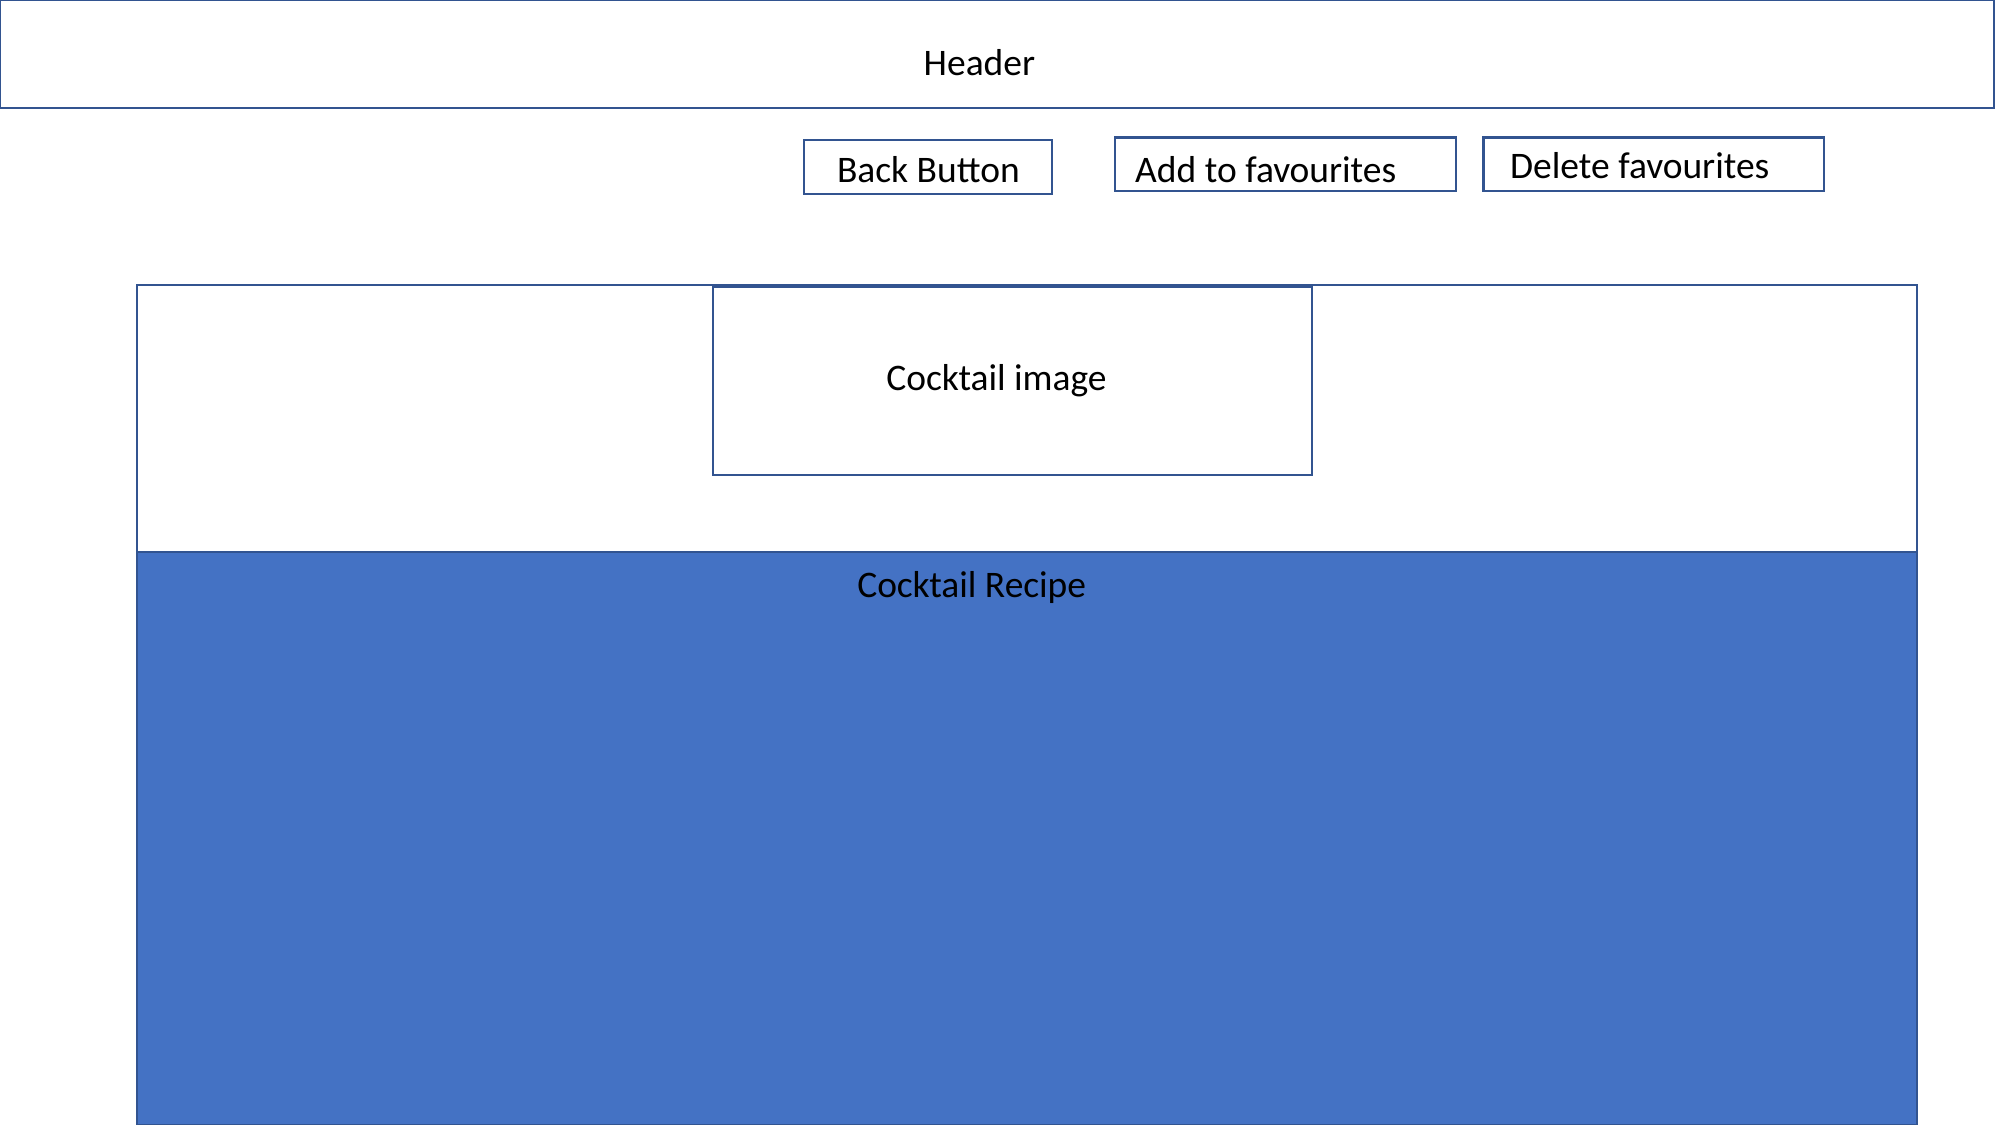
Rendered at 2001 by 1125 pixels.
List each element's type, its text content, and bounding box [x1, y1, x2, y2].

text_box [136, 284, 1918, 551]
text_box [1114, 136, 1414, 192]
text_box [136, 551, 1918, 1125]
text_box [0, 0, 1995, 109]
text_box Header [754, 30, 1205, 91]
text_box Add to favourites [1040, 137, 1491, 198]
text_box Delete favourites [1414, 133, 1865, 194]
text_box Back Button [703, 137, 1040, 198]
text_box [712, 286, 1313, 476]
text_box Cocktail Recipe [746, 552, 1197, 613]
